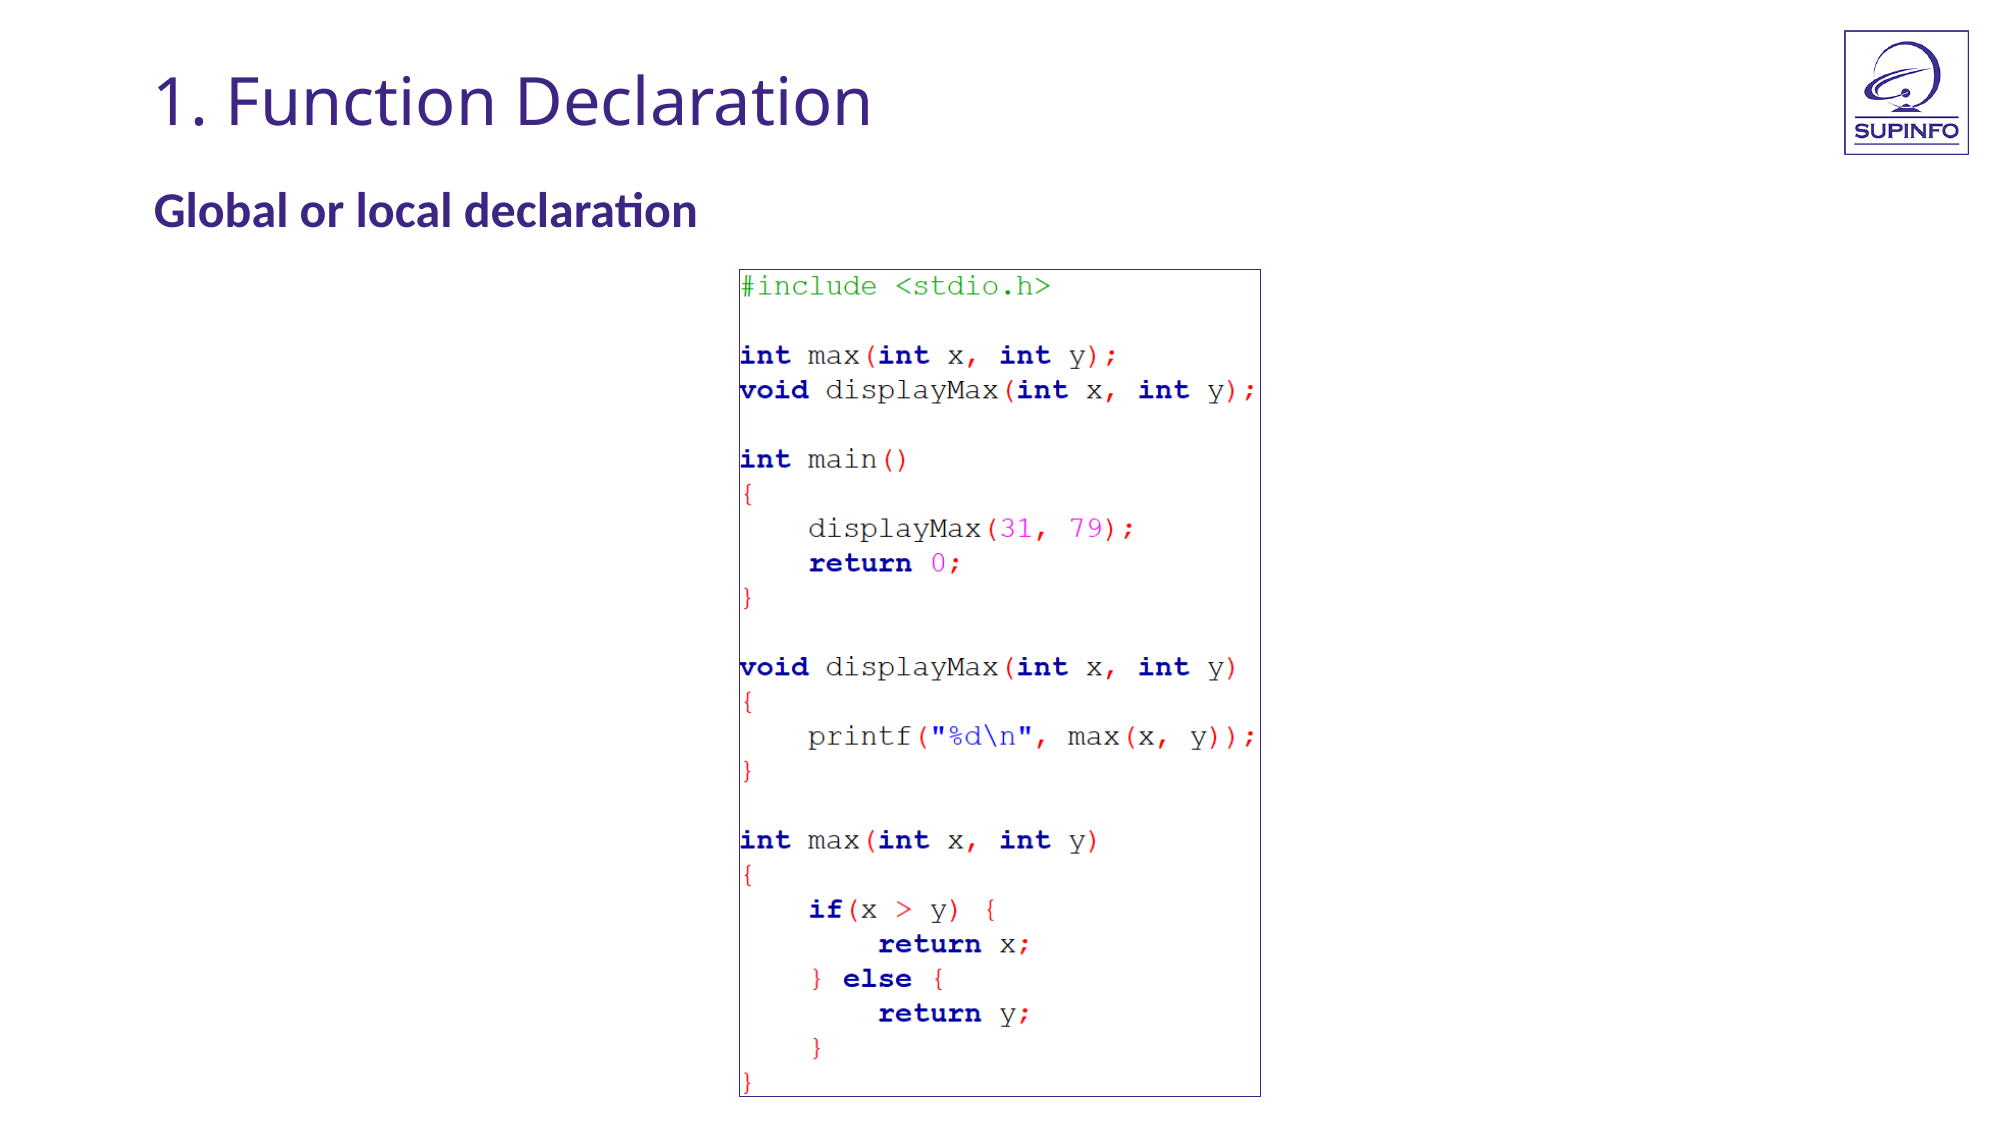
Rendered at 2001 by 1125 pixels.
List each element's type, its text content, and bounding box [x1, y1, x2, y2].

picture [1844, 30, 1969, 155]
text_box Global or local declaration [139, 170, 1895, 366]
picture [739, 269, 1261, 1097]
text_box 1. Function Declaration [137, 59, 1844, 155]
